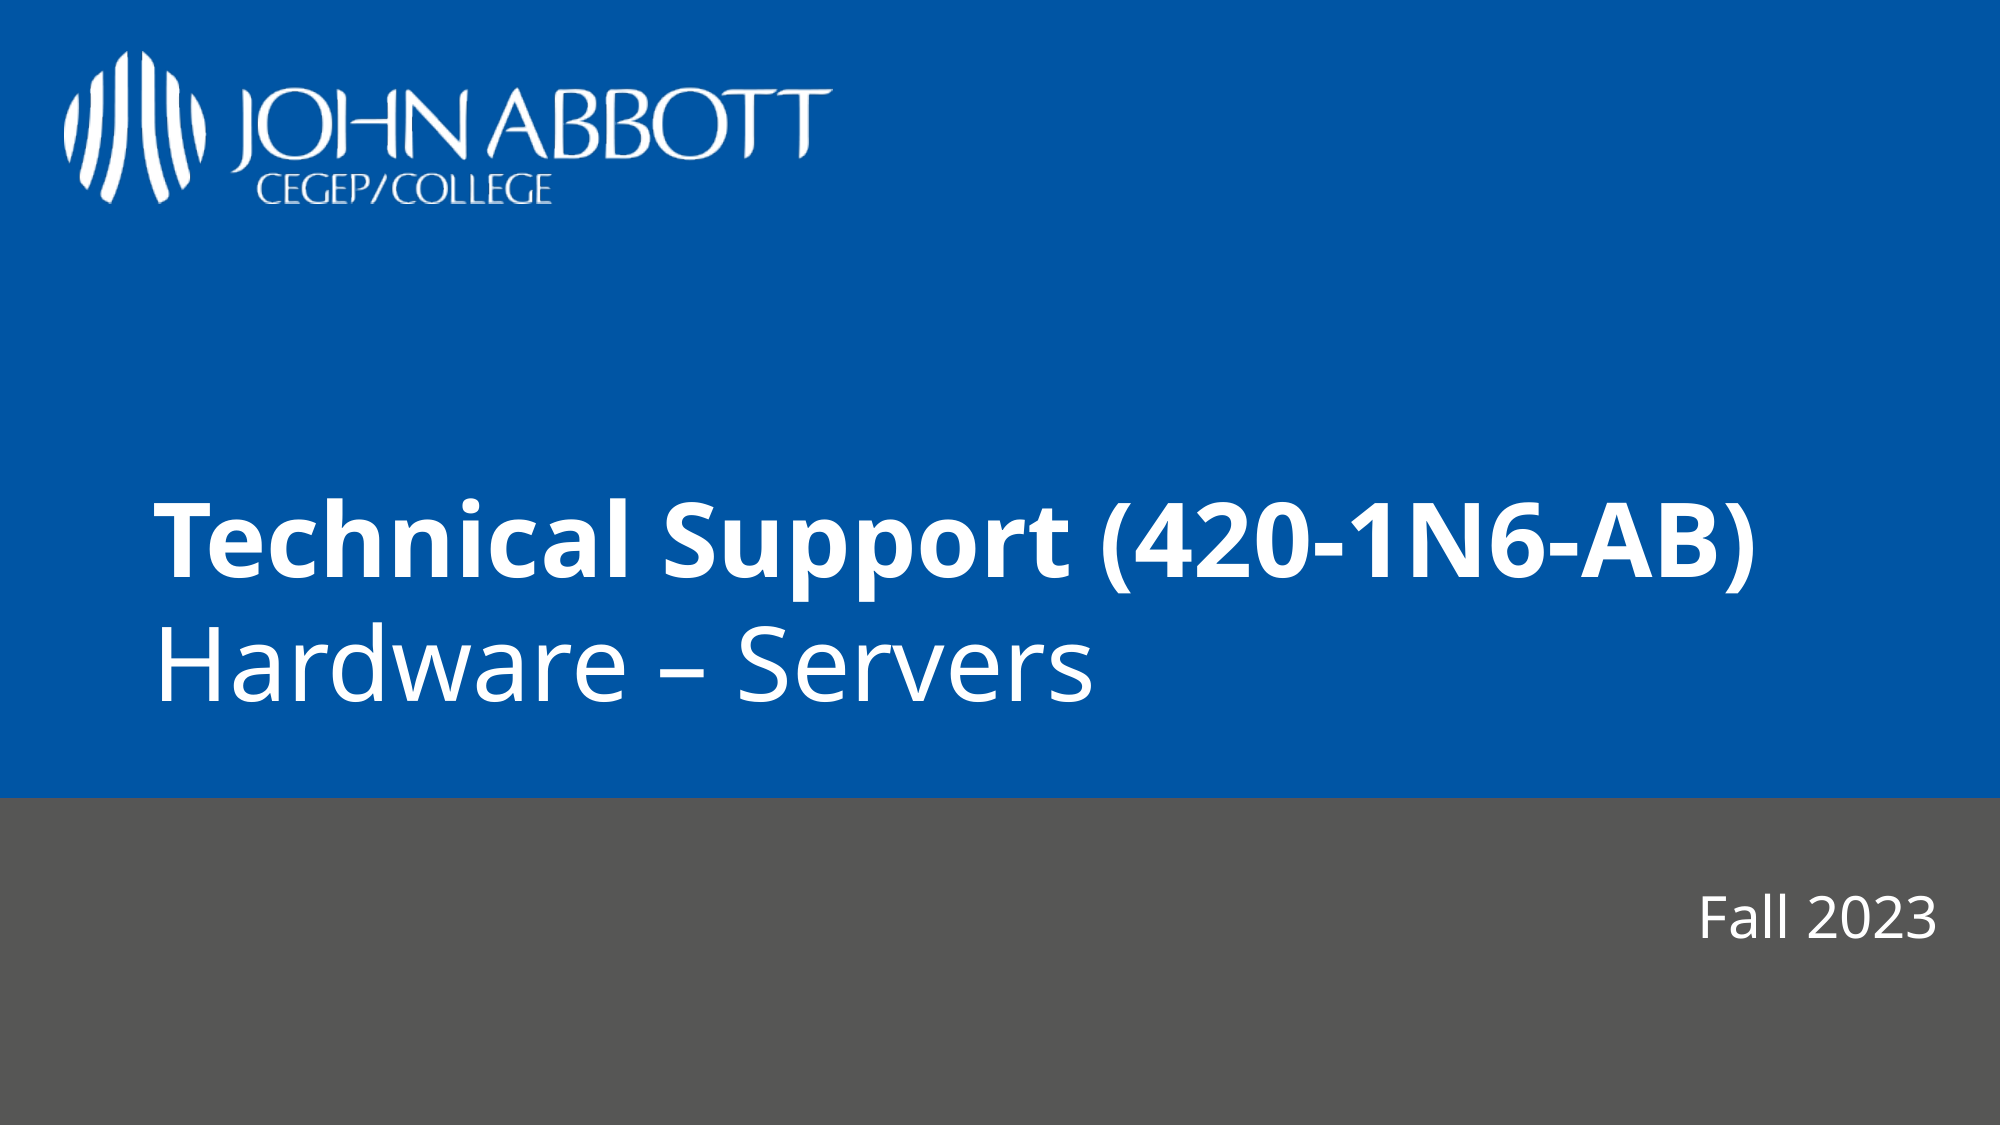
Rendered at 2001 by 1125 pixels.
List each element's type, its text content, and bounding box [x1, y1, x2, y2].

picture [64, 51, 833, 204]
subtitle Fall 2023 [137, 838, 1955, 1065]
title Technical Support (420-1N6-AB) Hardware – Servers [137, 338, 1863, 730]
